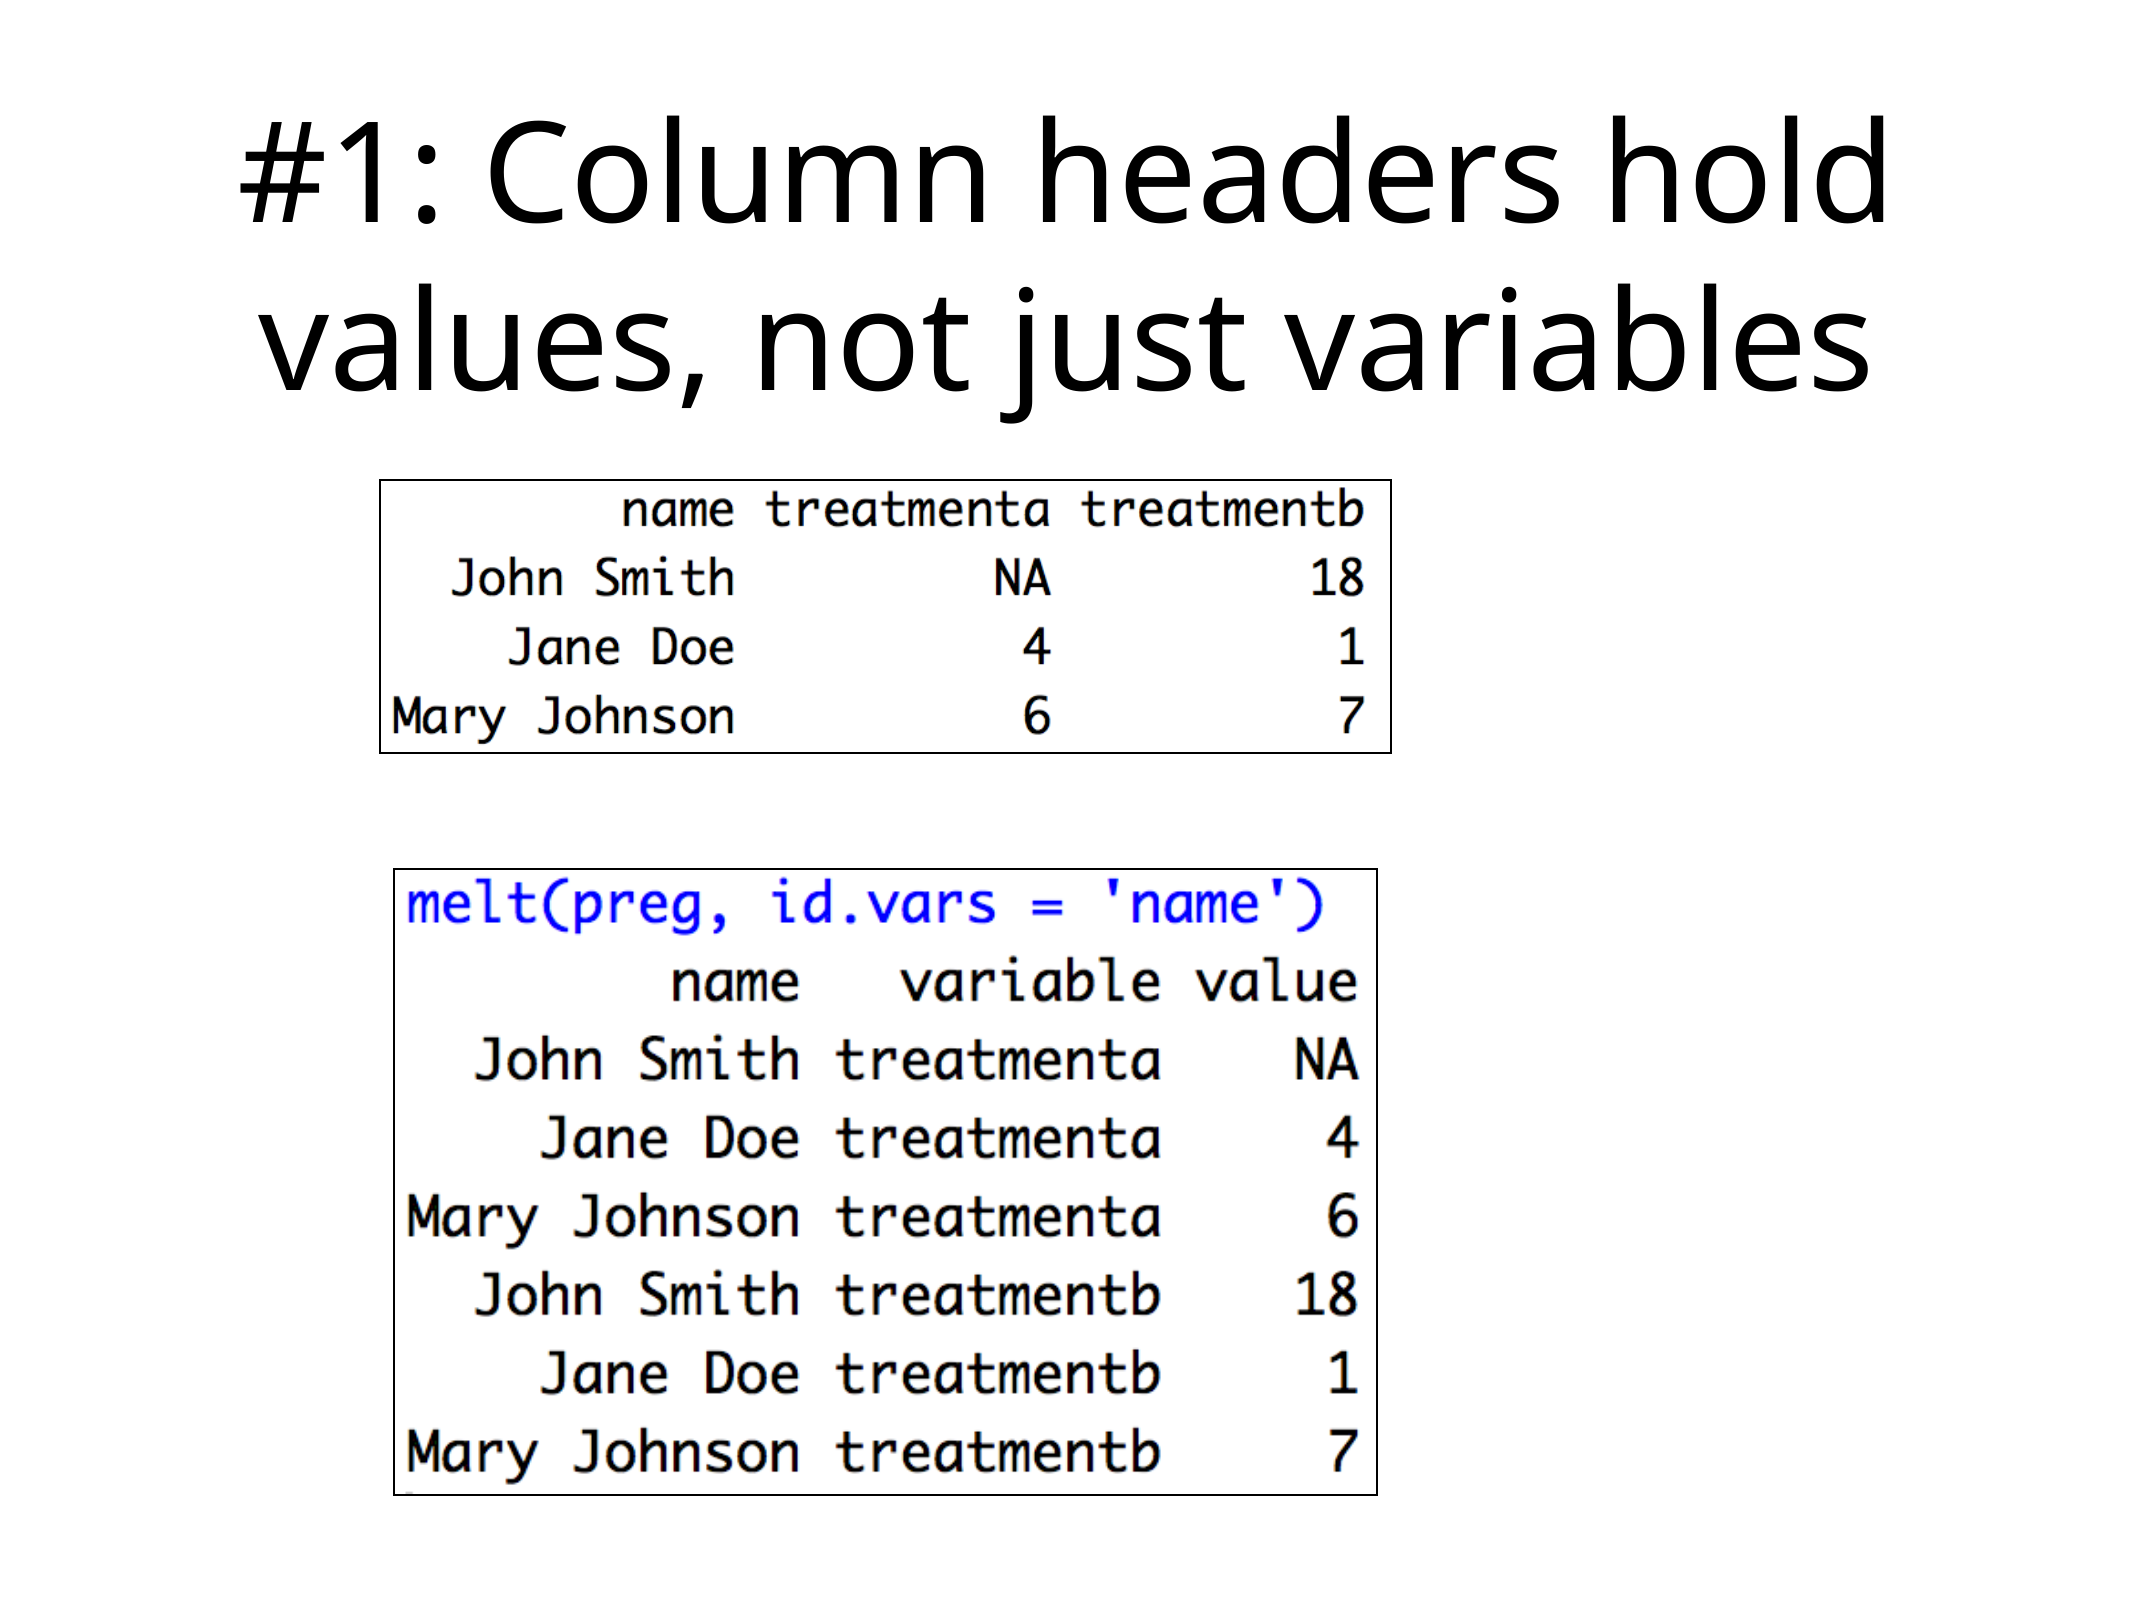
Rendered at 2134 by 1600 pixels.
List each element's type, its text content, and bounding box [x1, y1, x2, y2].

title #1: Column headers hold values, not just variables [155, 72, 1978, 428]
picture [380, 481, 1391, 752]
picture [395, 870, 1377, 1494]
